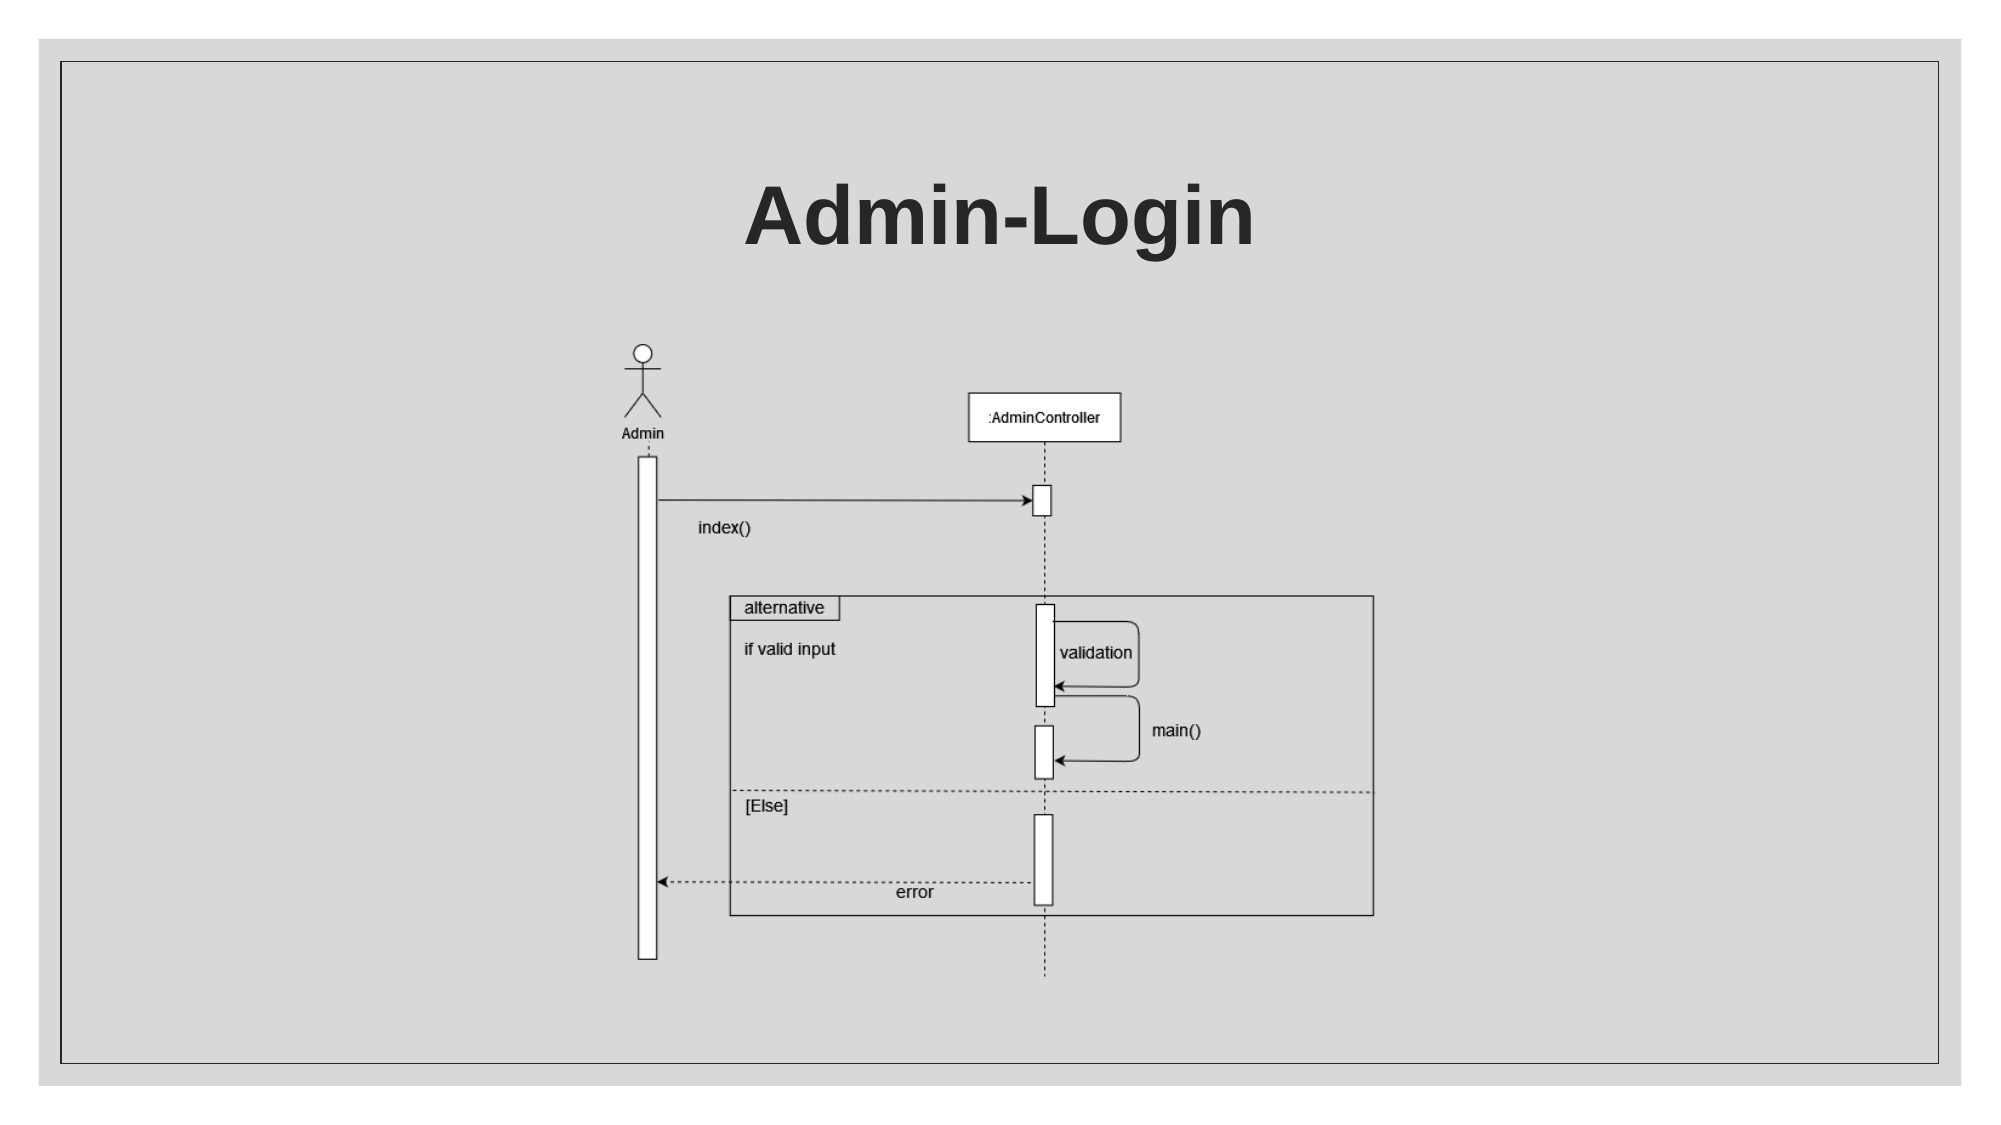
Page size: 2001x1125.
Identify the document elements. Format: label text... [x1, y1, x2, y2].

title Admin-Login [174, 105, 1825, 331]
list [622, 344, 1378, 977]
